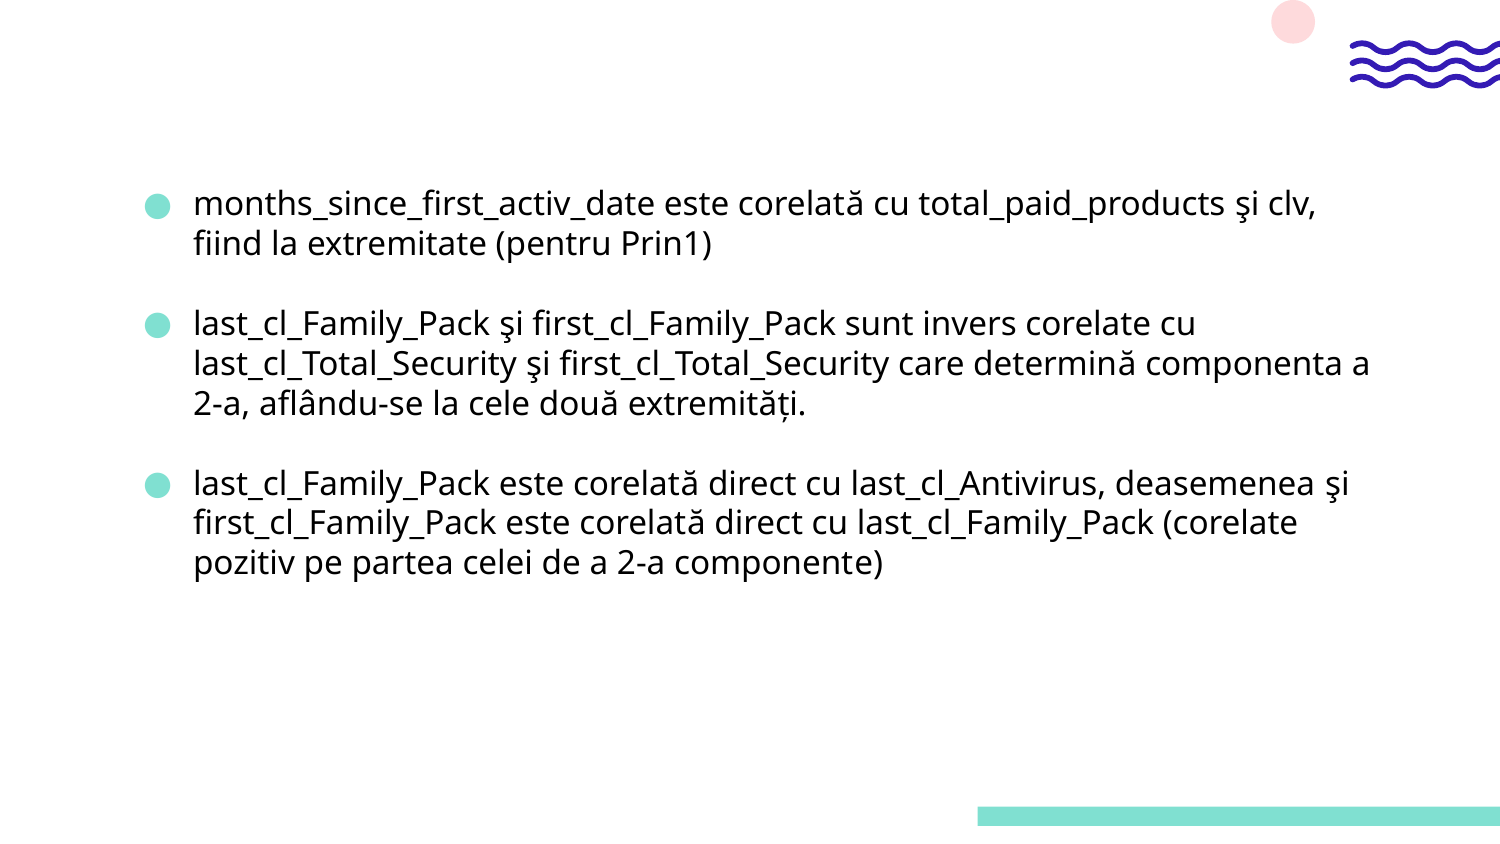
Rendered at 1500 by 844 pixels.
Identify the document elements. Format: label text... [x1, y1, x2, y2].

list months_since_first_activ_date este corelată cu total_paid_products şi clv, fiind la extremitate (pentru Prin1) last_cl_Family_Pack şi first_cl_Family_Pack sunt invers corelate cu last_cl_Total_Security şi first_cl_Total_Security care determină componenta a 2-a, aflându-se la cele două extremităţi. last_cl_Family_Pack este corelată direct cu last_cl_Antivirus, deasemenea şi first_cl_Family_Pack este corelată direct cu last_cl_Family_Pack (corelate pozitiv pe partea celei de a 2-a componente) [118, 161, 1382, 712]
